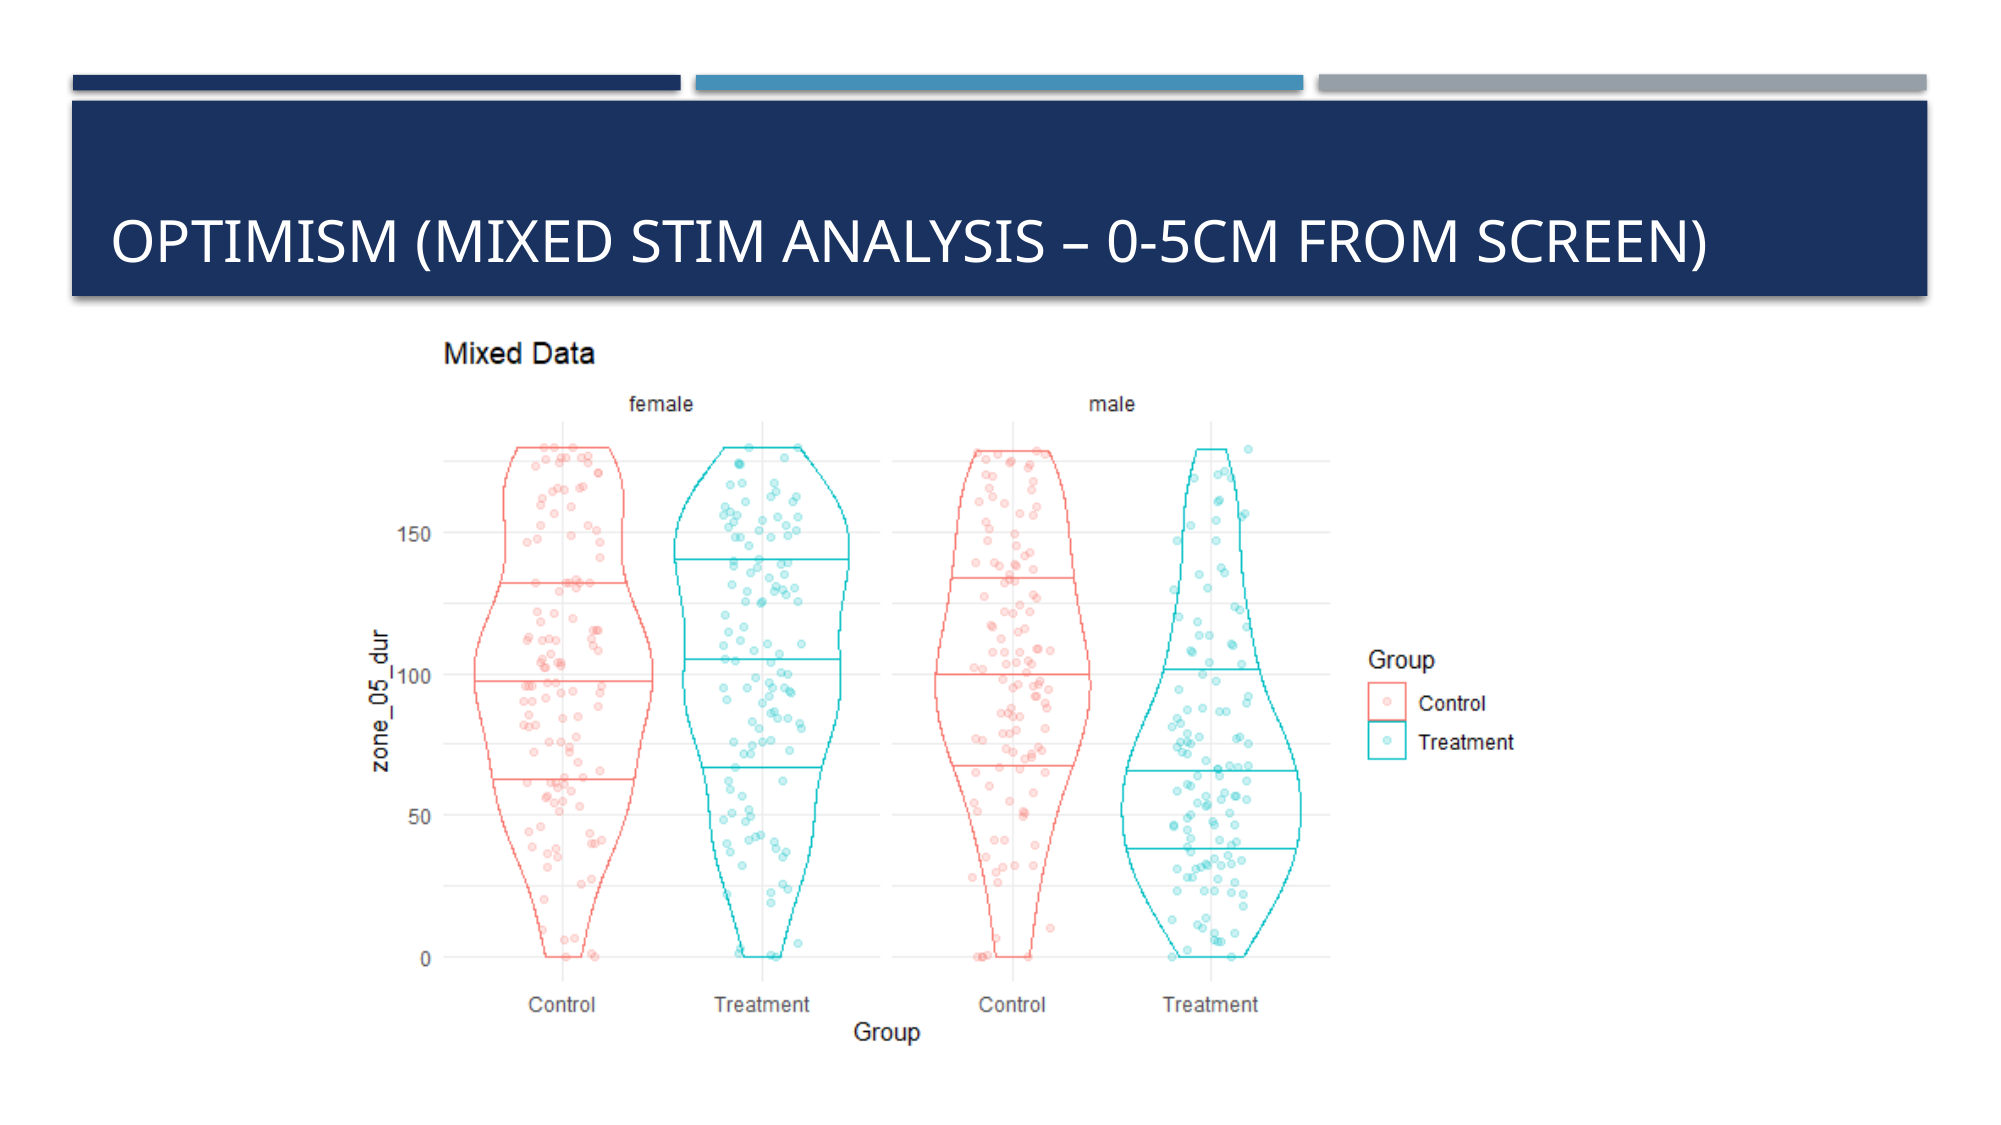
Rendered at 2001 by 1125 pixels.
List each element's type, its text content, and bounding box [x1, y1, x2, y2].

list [354, 326, 1540, 1059]
title Optimism (mixed stim analysis – 0-5cm from screen) [95, 115, 1905, 282]
